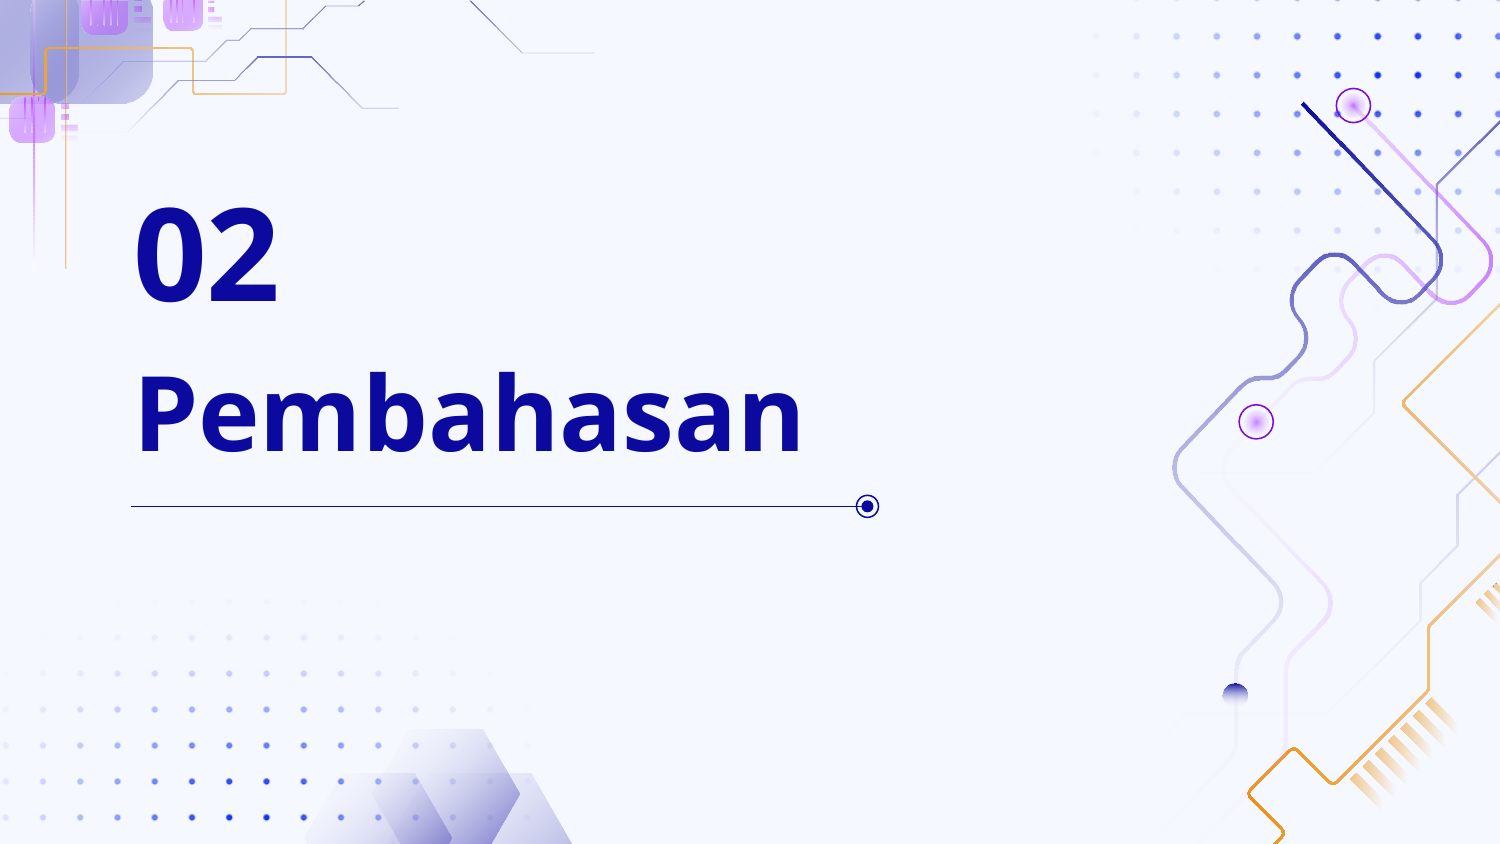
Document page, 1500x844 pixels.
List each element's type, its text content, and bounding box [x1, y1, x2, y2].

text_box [130, 495, 879, 518]
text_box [1063, 0, 1500, 844]
title Pembahasan [118, 341, 1037, 480]
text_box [0, 549, 583, 844]
title 02 [118, 168, 398, 332]
